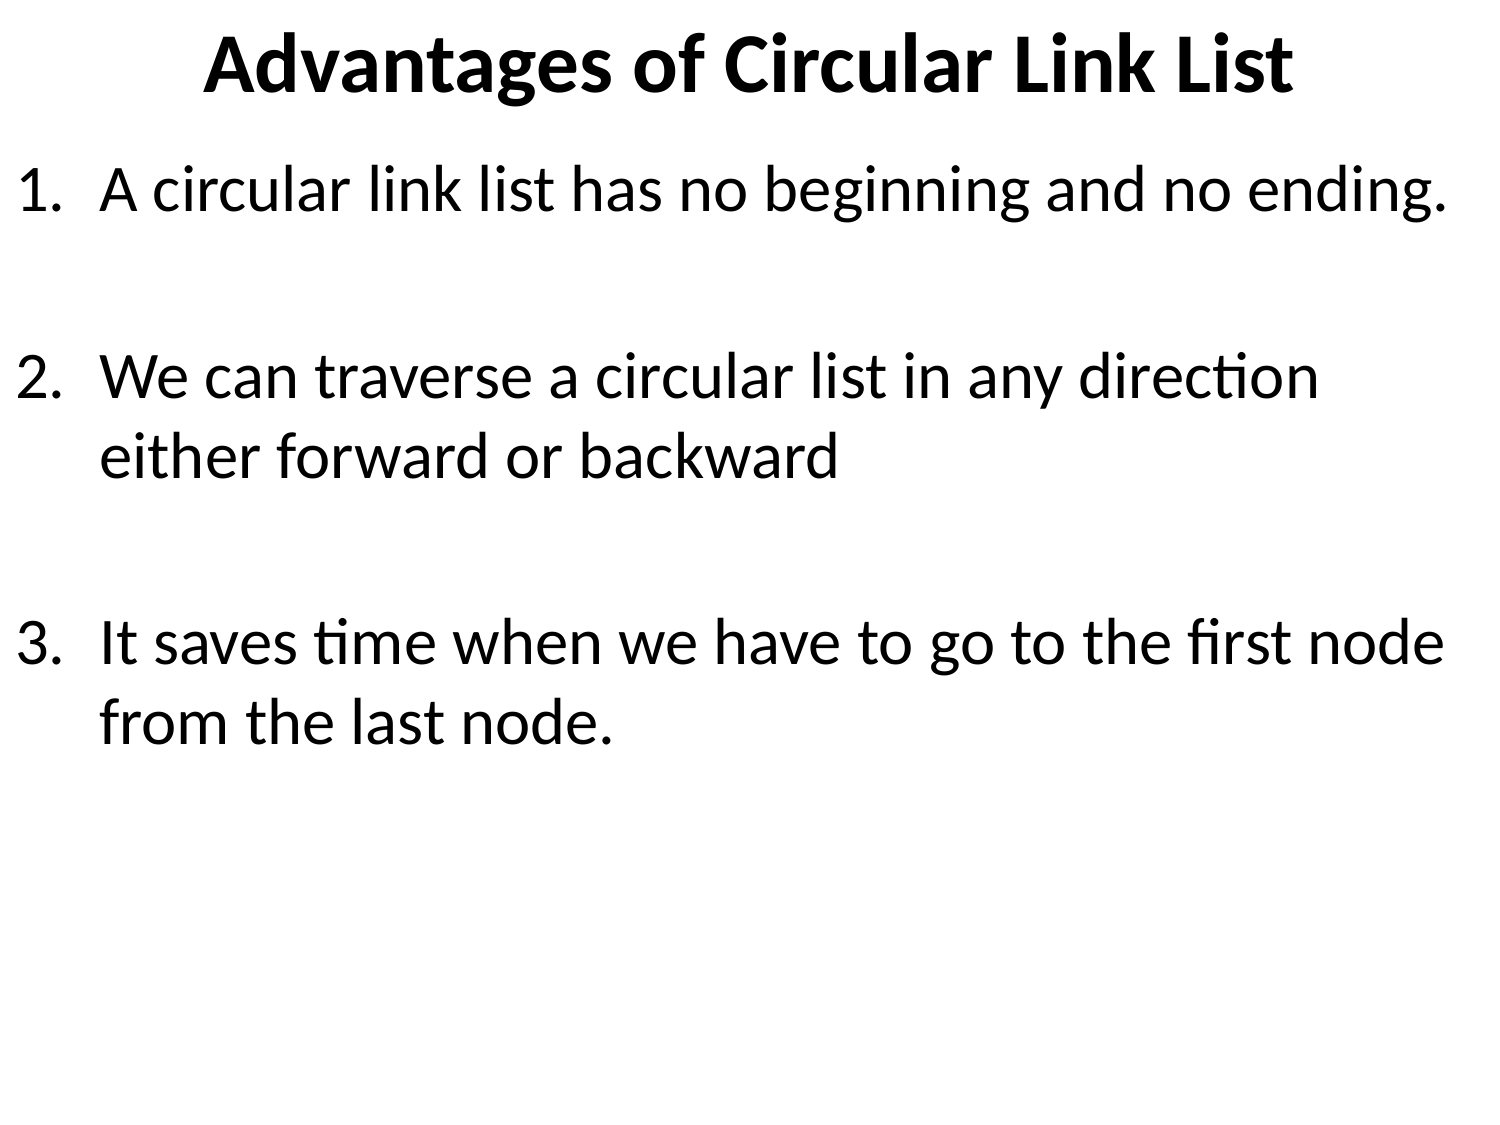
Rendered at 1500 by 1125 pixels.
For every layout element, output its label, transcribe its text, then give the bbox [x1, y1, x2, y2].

list A circular link list has no beginning and no ending. We can traverse a circular list in any direction either forward or backward It saves time when we have to go to the first node from the last node. [0, 137, 1500, 1125]
title Advantages of Circular Link List [75, 0, 1425, 118]
